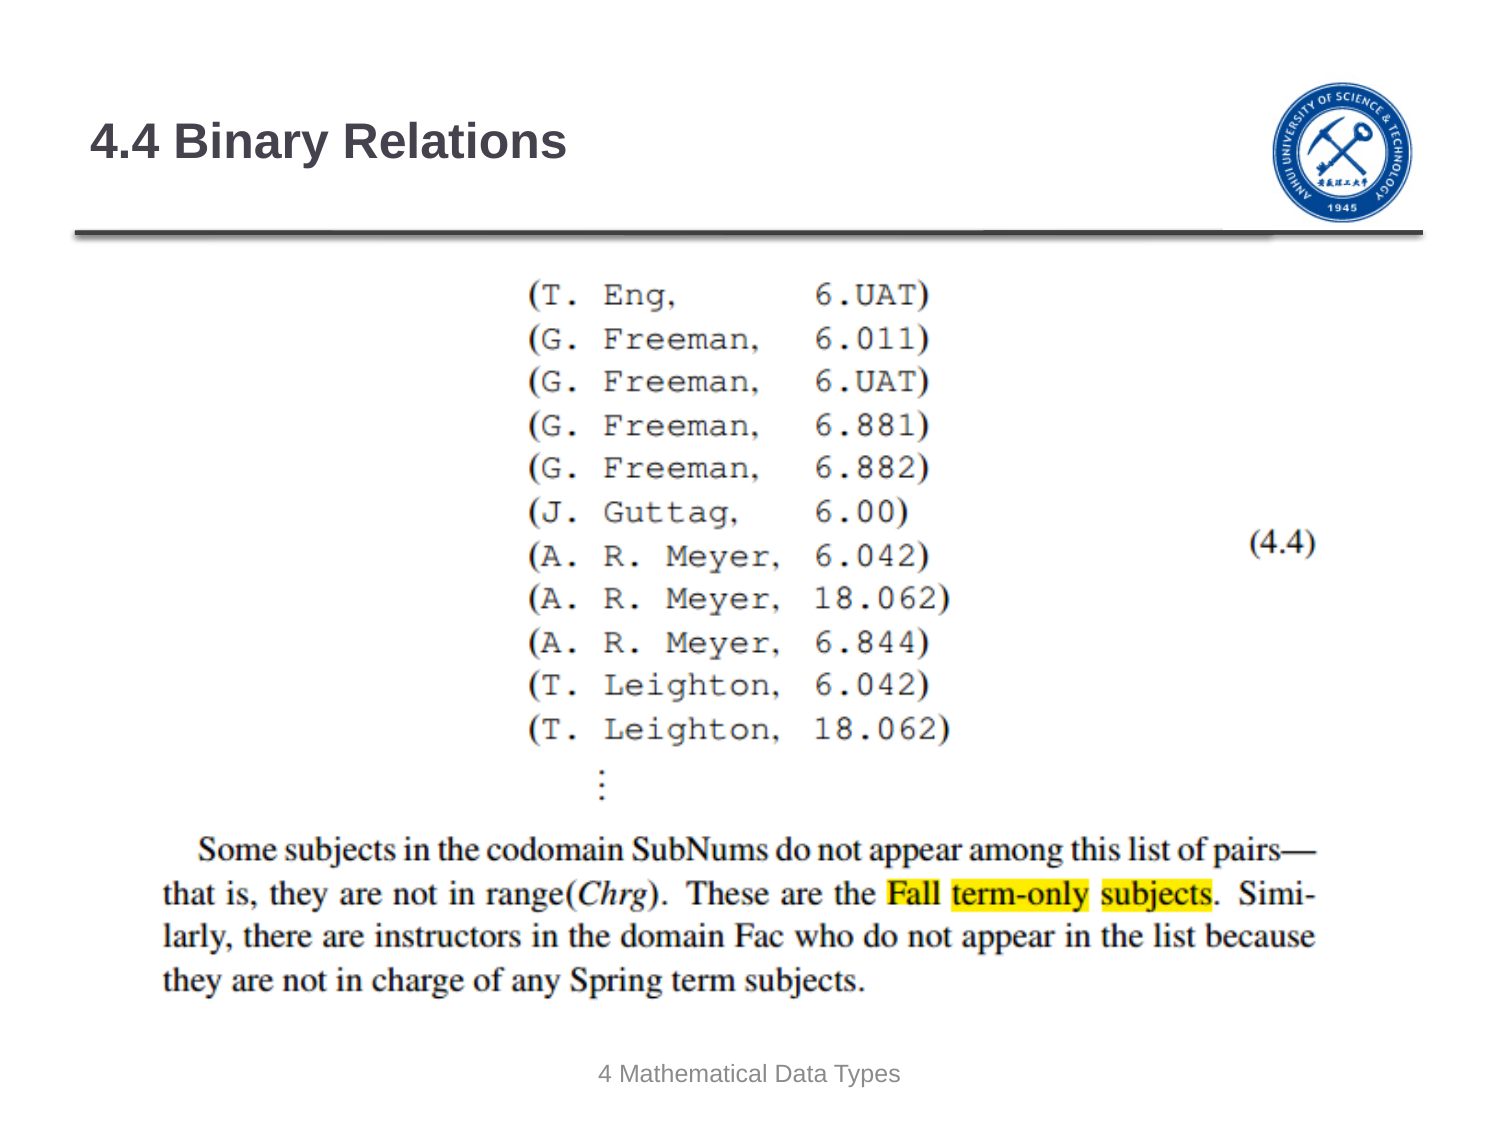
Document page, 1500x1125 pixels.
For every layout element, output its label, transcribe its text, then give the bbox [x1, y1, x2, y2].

title 4.4 Binary Relations [74, 44, 1272, 233]
footer 4 Mathematical Data Types [512, 1042, 988, 1103]
picture [149, 278, 1349, 1009]
picture [1223, 34, 1430, 230]
